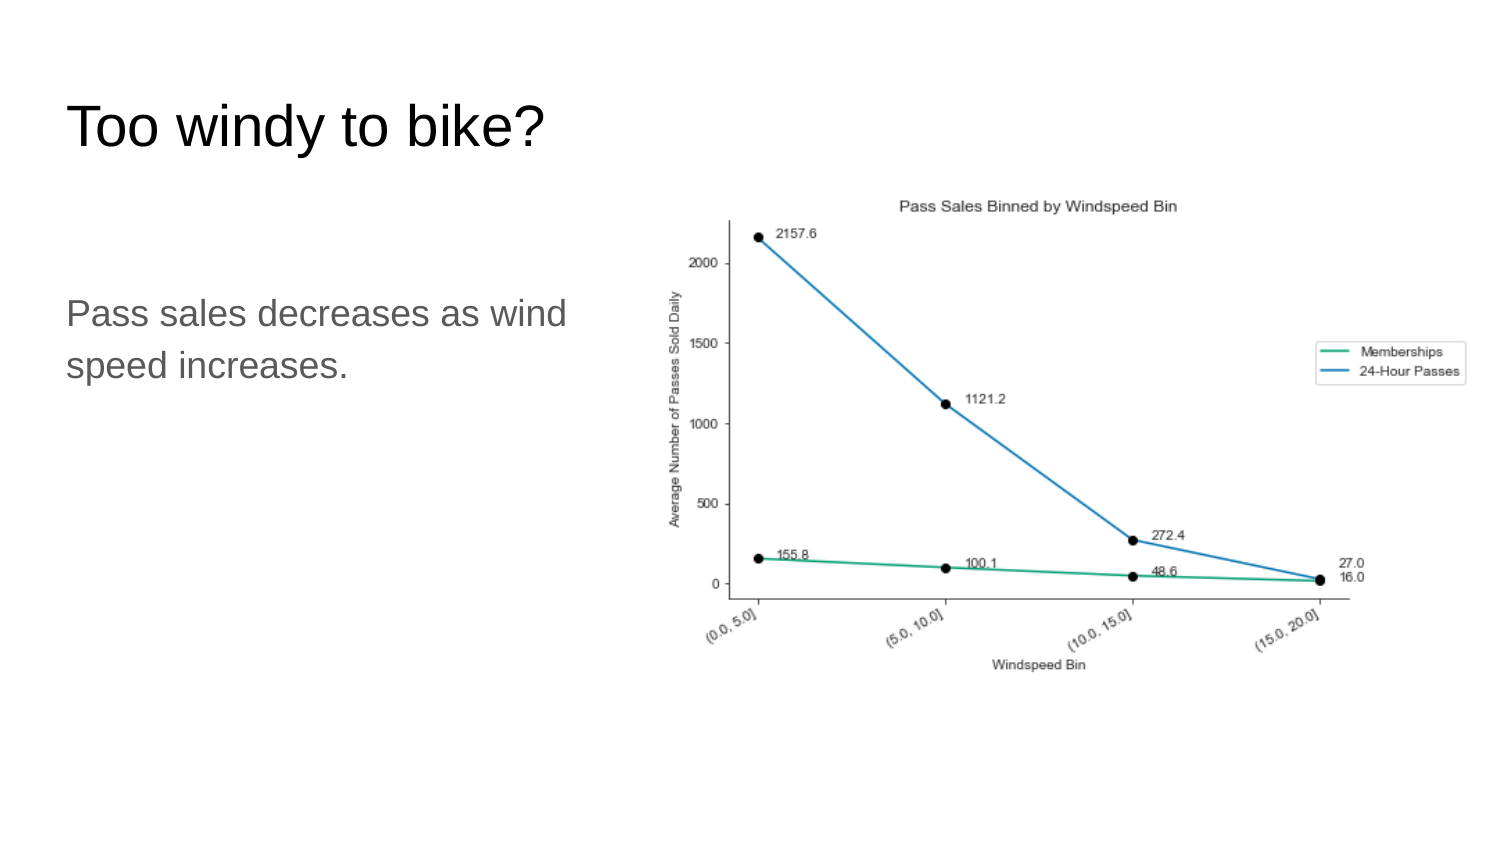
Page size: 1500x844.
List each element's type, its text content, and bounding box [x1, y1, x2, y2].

picture [660, 191, 1476, 682]
list Pass sales decreases as wind speed increases. [51, 189, 637, 750]
title Too windy to bike? [51, 72, 1449, 167]
